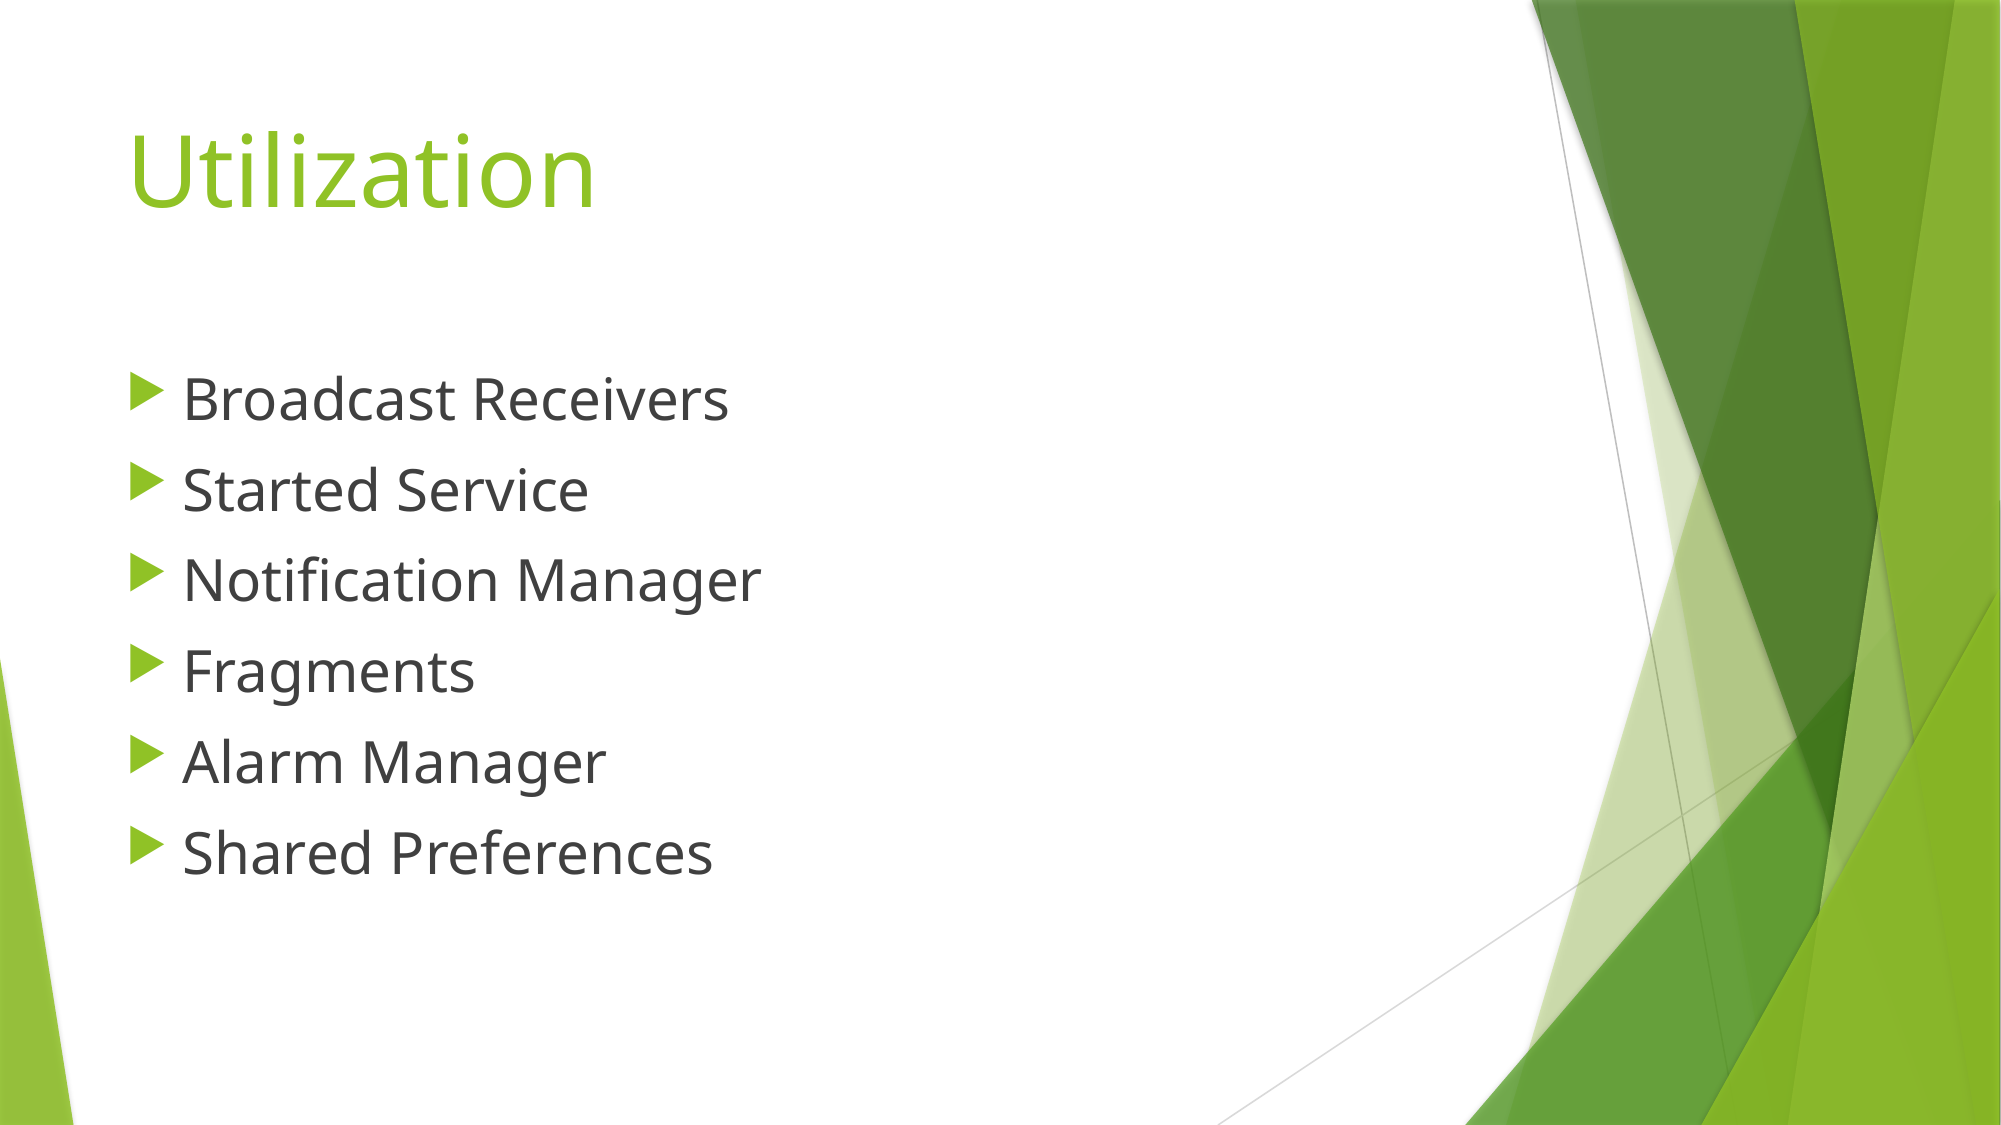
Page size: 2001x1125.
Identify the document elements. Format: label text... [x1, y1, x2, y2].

list Broadcast Receivers Started Service Notification Manager Fragments Alarm Manager Shared Preferences [111, 354, 1522, 992]
title Utilization [111, 99, 1522, 317]
